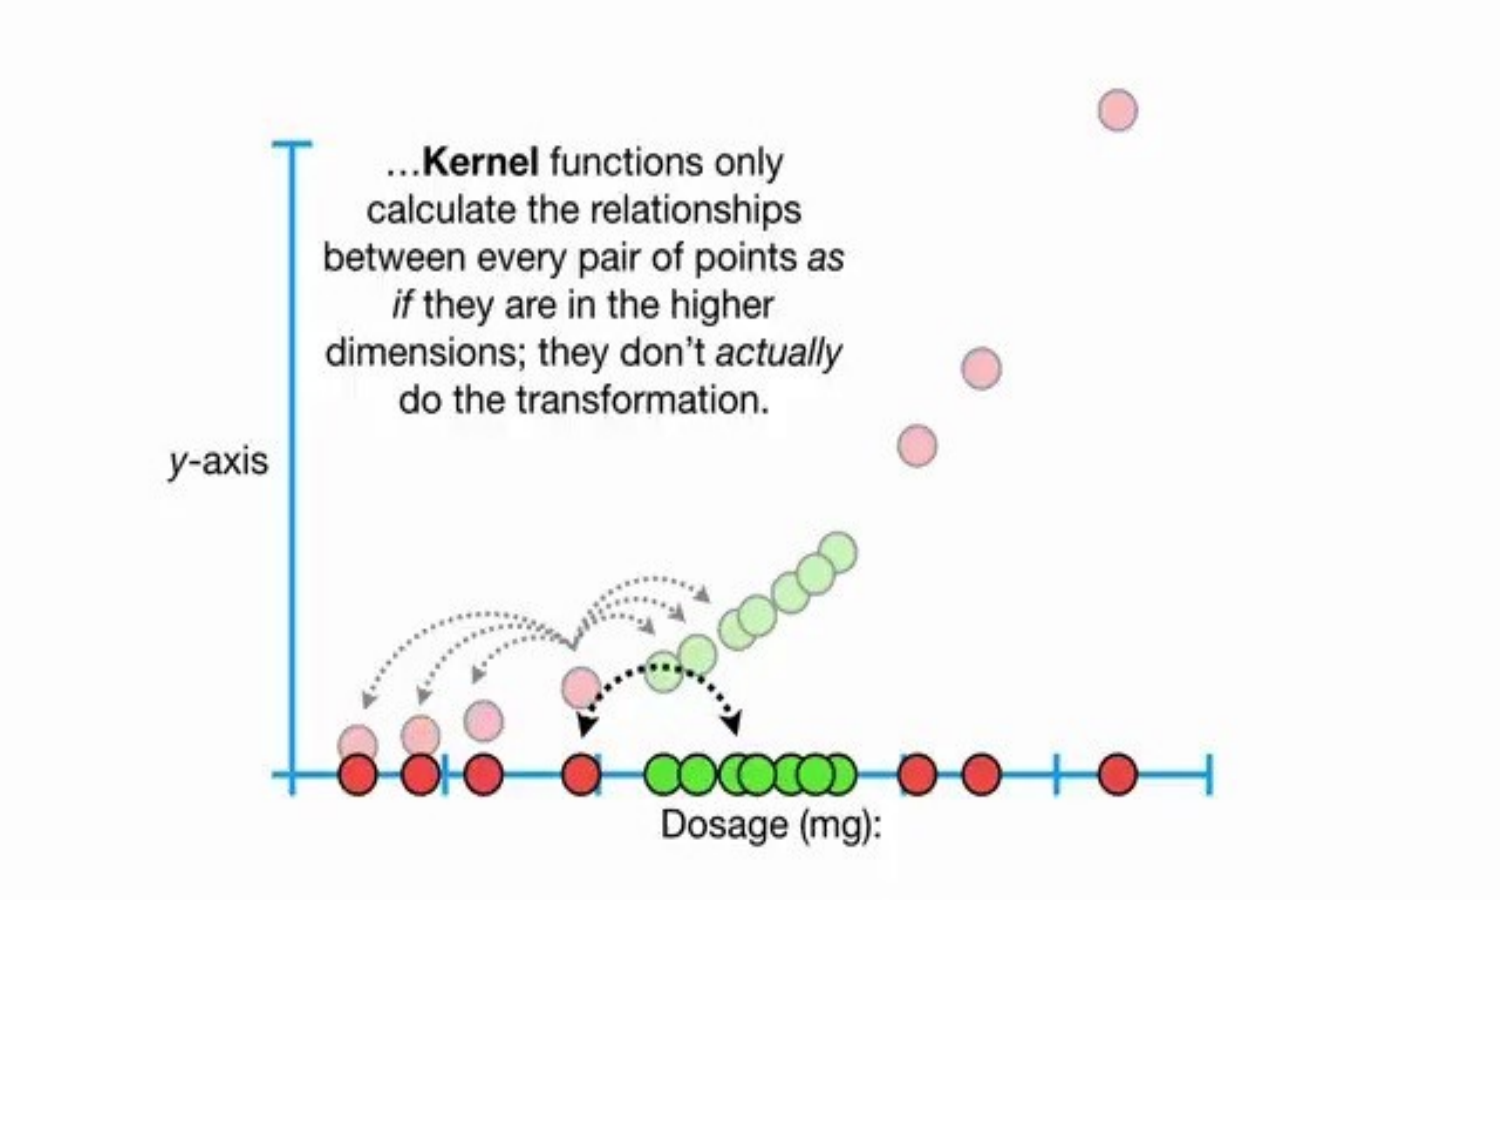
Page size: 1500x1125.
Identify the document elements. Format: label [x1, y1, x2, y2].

picture [0, 0, 1500, 901]
